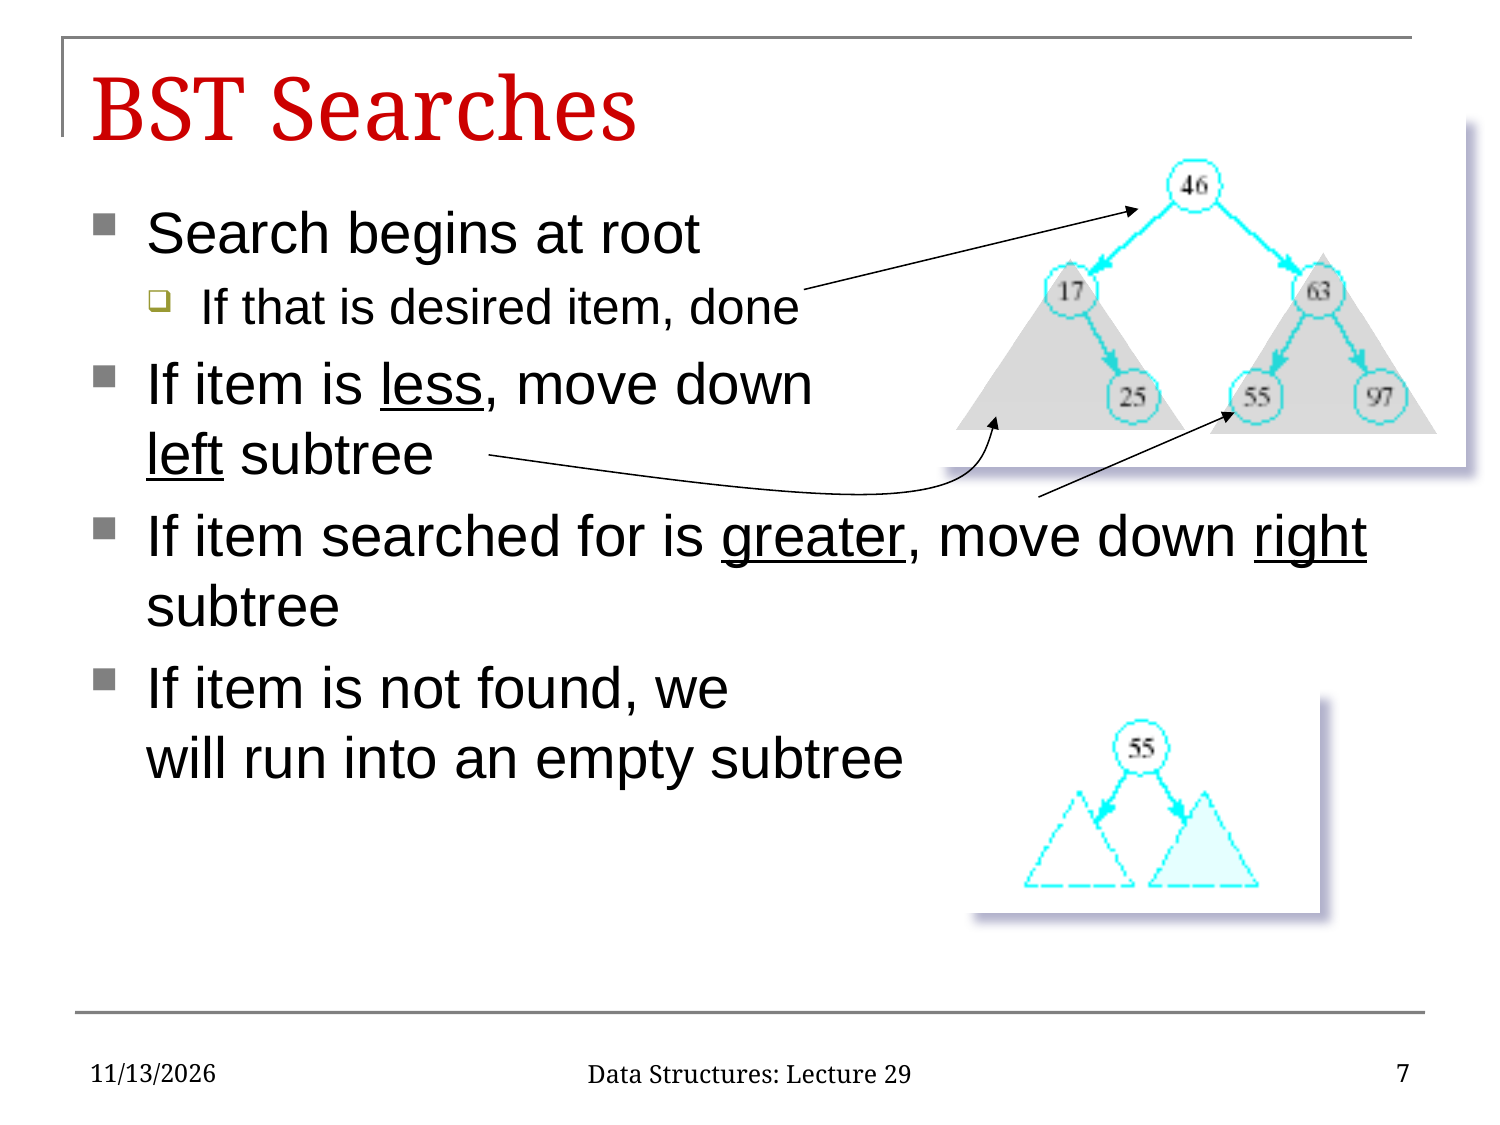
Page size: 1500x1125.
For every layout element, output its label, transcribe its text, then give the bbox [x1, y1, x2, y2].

slide_number 7 [1074, 1023, 1426, 1100]
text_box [1038, 252, 1437, 498]
footer Data Structures: Lecture 29 [512, 1024, 988, 1101]
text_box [488, 258, 1034, 501]
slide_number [74, 1023, 426, 1100]
list Search begins at root If that is desired item, done If item is less, move down left subtree If item searched for is greater, move down right subtree If item is not found, we will run into an empty subtree [75, 187, 1425, 1006]
title BST Searches [75, 45, 1425, 163]
picture [962, 687, 1320, 913]
picture [934, 111, 1466, 467]
